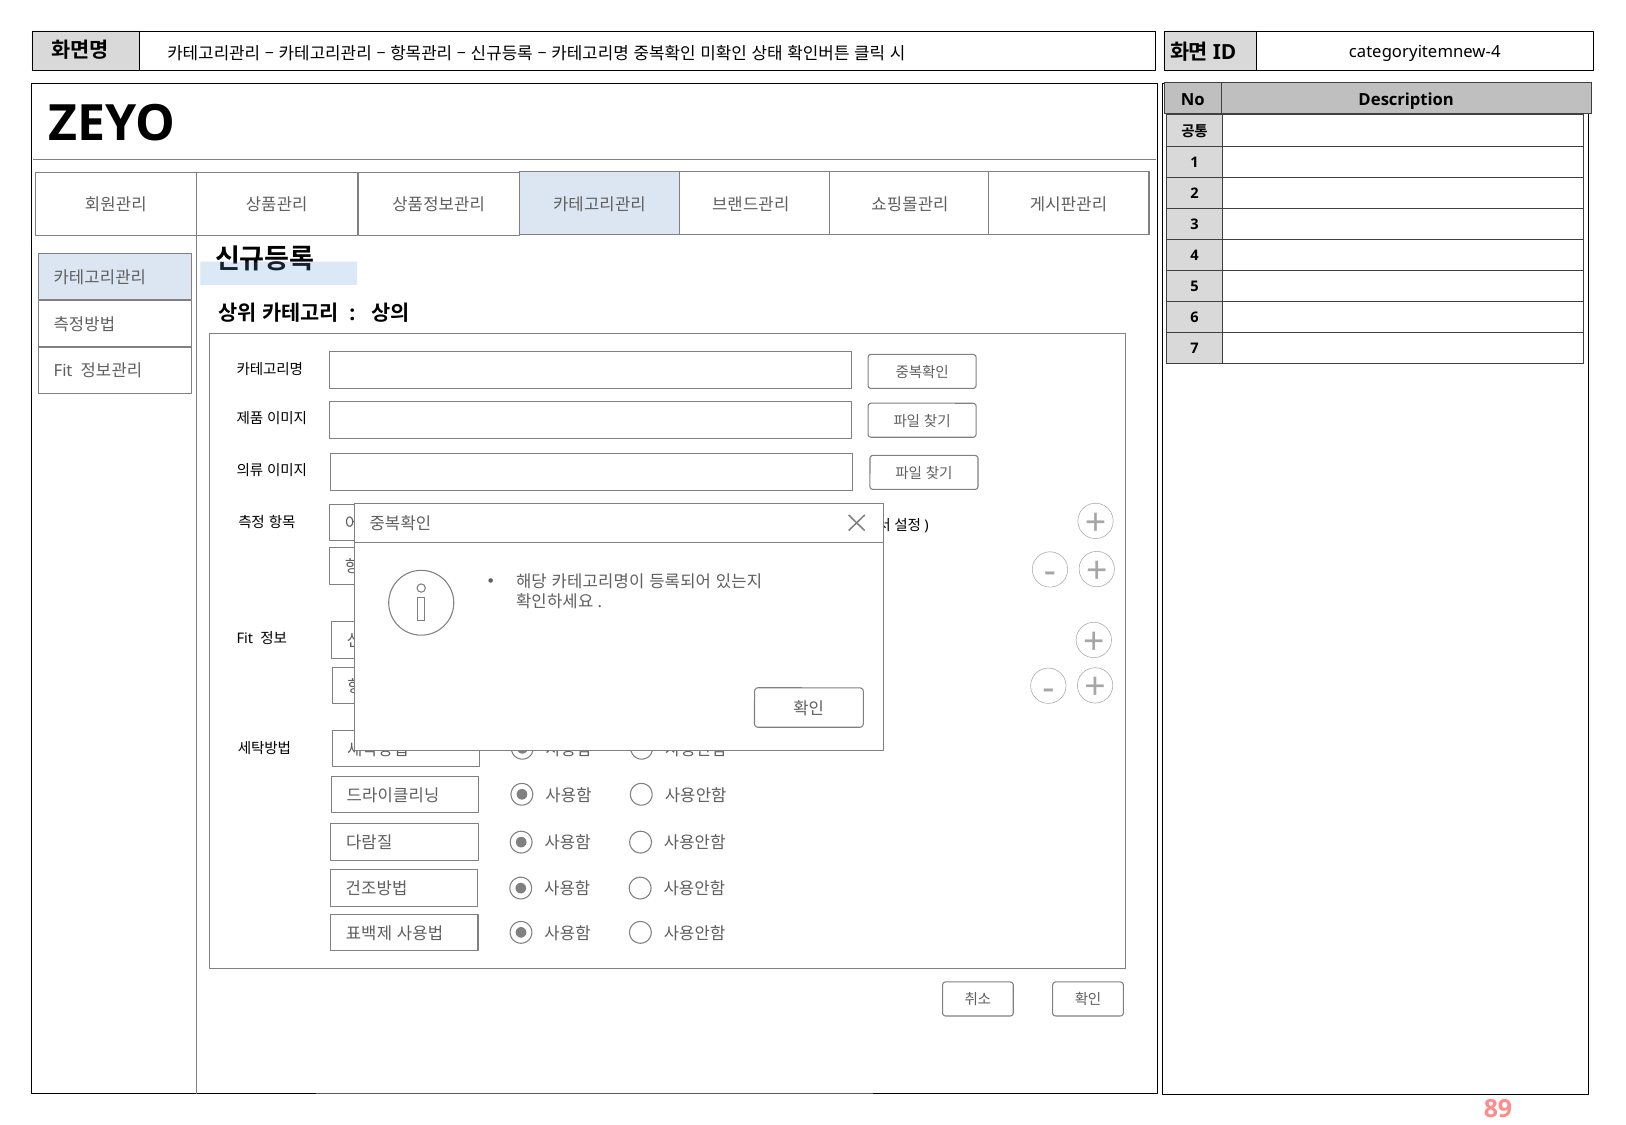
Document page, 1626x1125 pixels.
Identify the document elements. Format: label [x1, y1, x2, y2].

text_box [1050, 979, 1126, 1019]
text_box [36, 251, 193, 395]
table_cell [1167, 333, 1222, 363]
table_cell [1167, 240, 1222, 270]
text_box [32, 83, 1157, 160]
table_header [1167, 115, 1222, 146]
text_box [34, 170, 1151, 1095]
text_box [204, 291, 1128, 971]
table_cell [1223, 240, 1583, 270]
table_cell [1167, 302, 1222, 332]
text_box [940, 979, 1016, 1019]
slide_number [1442, 1093, 1528, 1125]
table_cell [1223, 302, 1583, 332]
table_cell [1223, 209, 1583, 239]
table_cell [1167, 271, 1222, 301]
table_cell [1223, 333, 1583, 363]
table_cell [1167, 209, 1222, 239]
table_cell [1223, 271, 1583, 301]
list [1256, 31, 1594, 71]
table_cell [1223, 178, 1583, 208]
table_header [1223, 115, 1583, 146]
table_cell [1223, 147, 1583, 177]
table_cell [1167, 147, 1222, 177]
title [152, 35, 1143, 71]
table_cell [1167, 178, 1222, 208]
